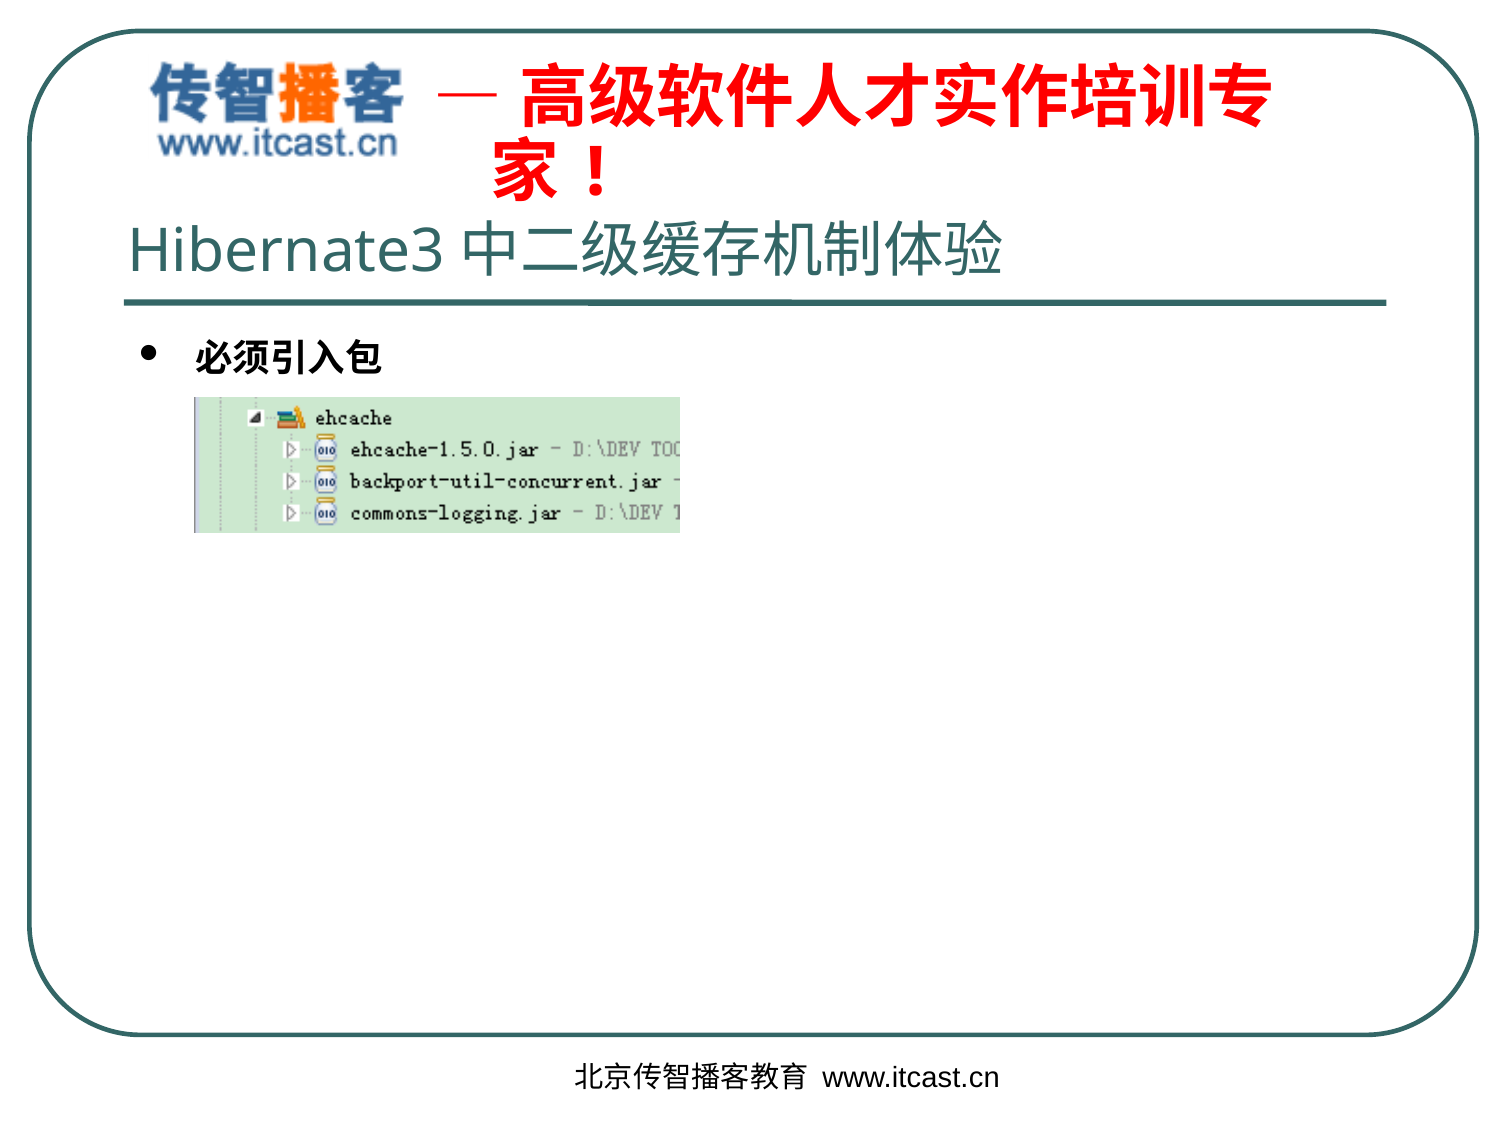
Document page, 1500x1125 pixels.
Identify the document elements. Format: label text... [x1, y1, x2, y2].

picture [194, 396, 680, 533]
footer 北京传智播客教育 www.itcast.cn [549, 1050, 1026, 1125]
list 必须引入包 [123, 326, 1387, 999]
title Hibernate3中二级缓存机制体验 [111, 54, 1375, 292]
